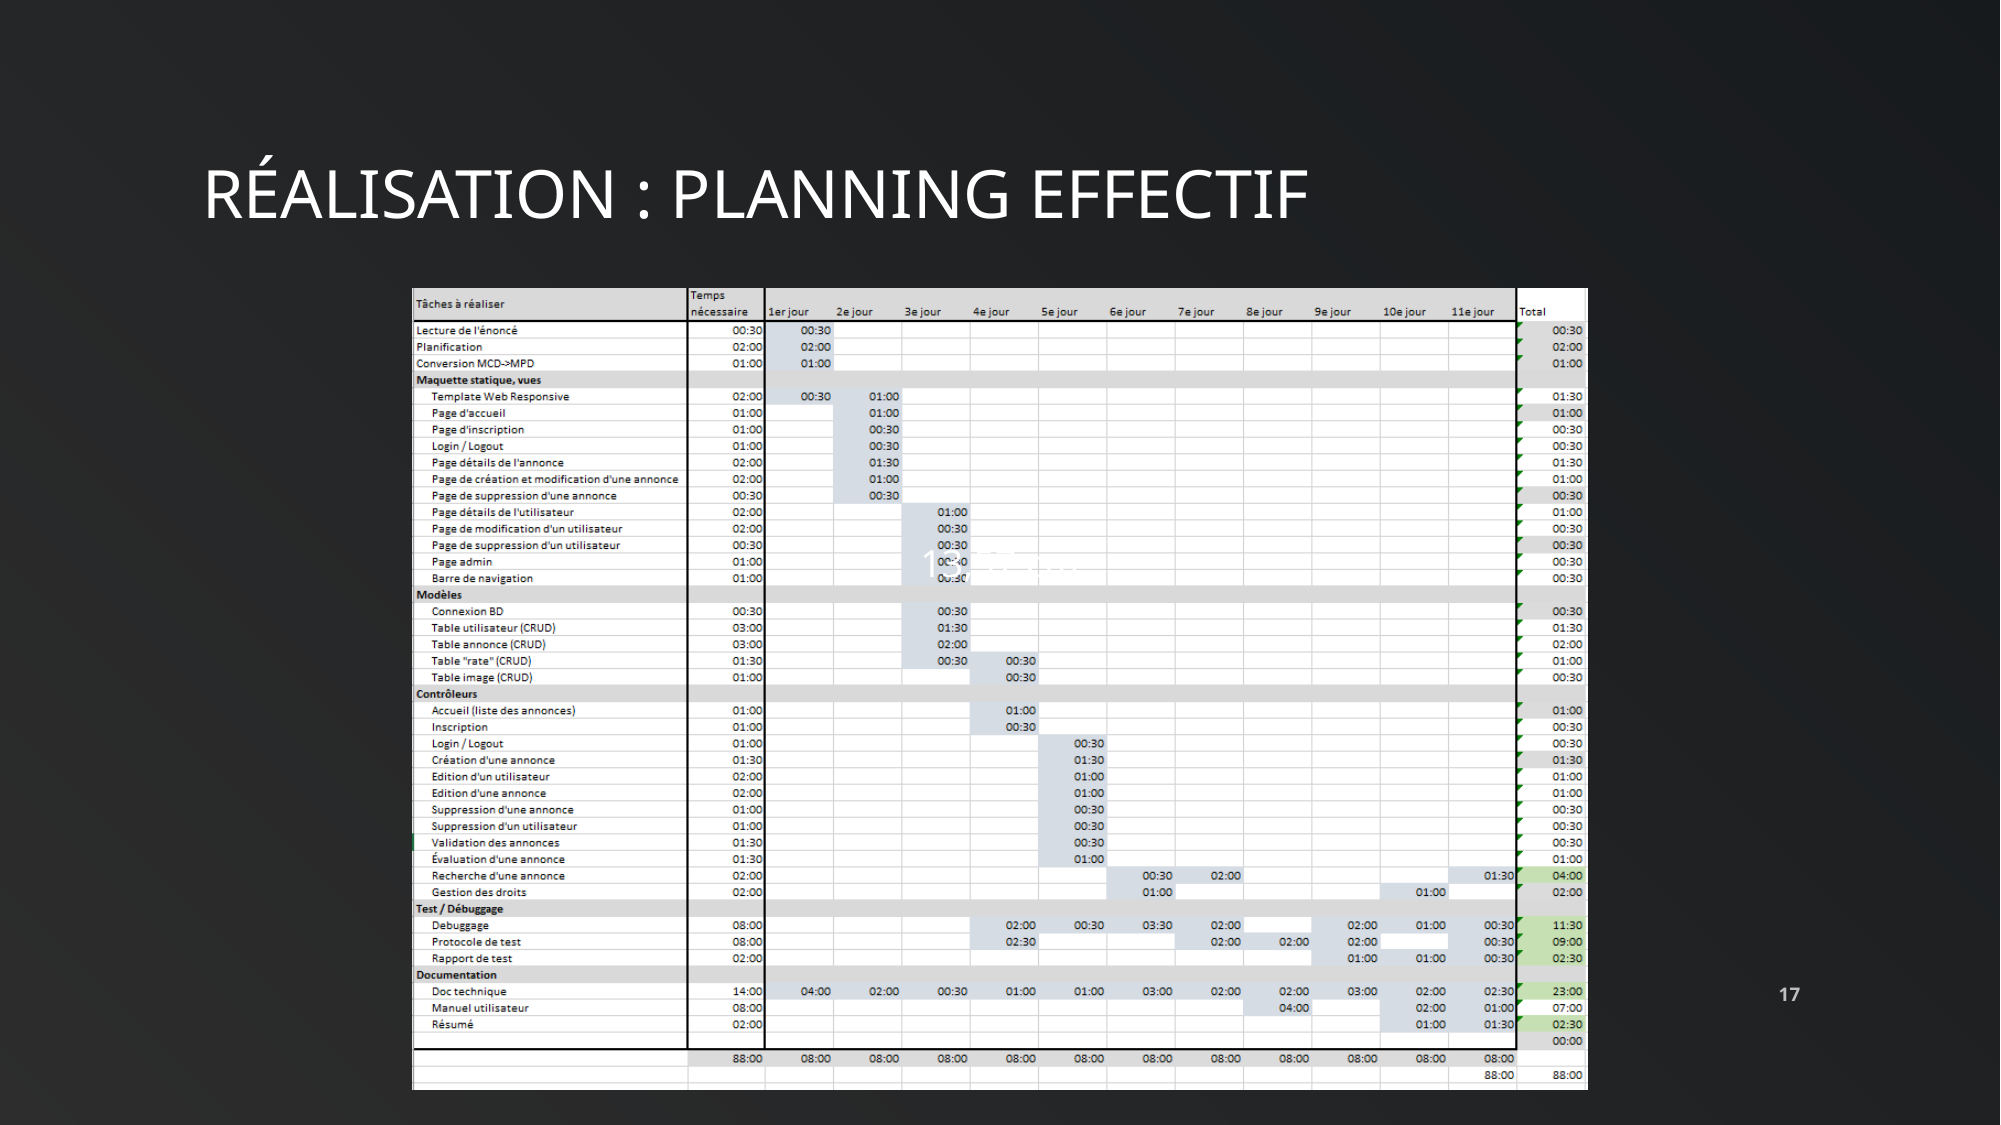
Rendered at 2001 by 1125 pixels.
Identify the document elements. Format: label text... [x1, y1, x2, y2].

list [412, 287, 1588, 1090]
slide_number 17 [1724, 965, 1816, 1025]
title Réalisation : Planning effectif [187, 35, 1813, 348]
